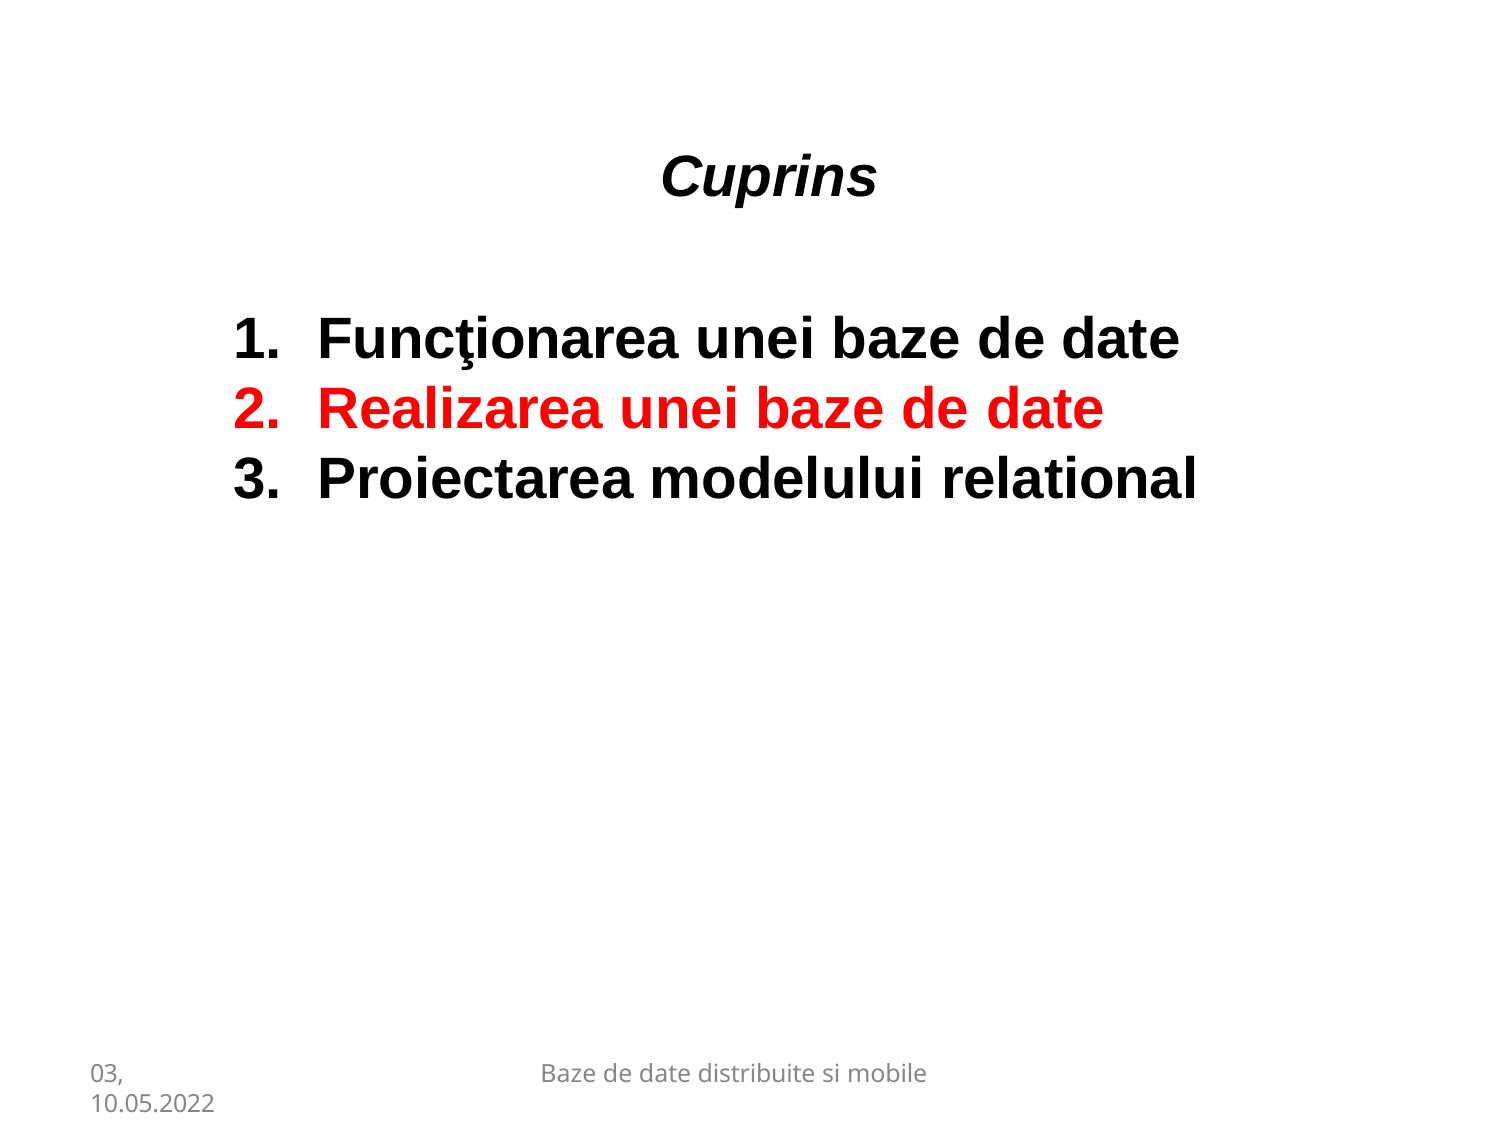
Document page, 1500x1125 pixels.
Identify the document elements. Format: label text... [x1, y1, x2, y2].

slide_number Baze de date distribuite si mobile [538, 1055, 960, 1125]
title Cuprins [657, 135, 882, 298]
text_box Funcţionarea unei baze de date Realizarea unei baze de date Proiectarea modelului relational [231, 298, 1200, 511]
footer 03, 10.05.2022 [87, 1055, 288, 1125]
